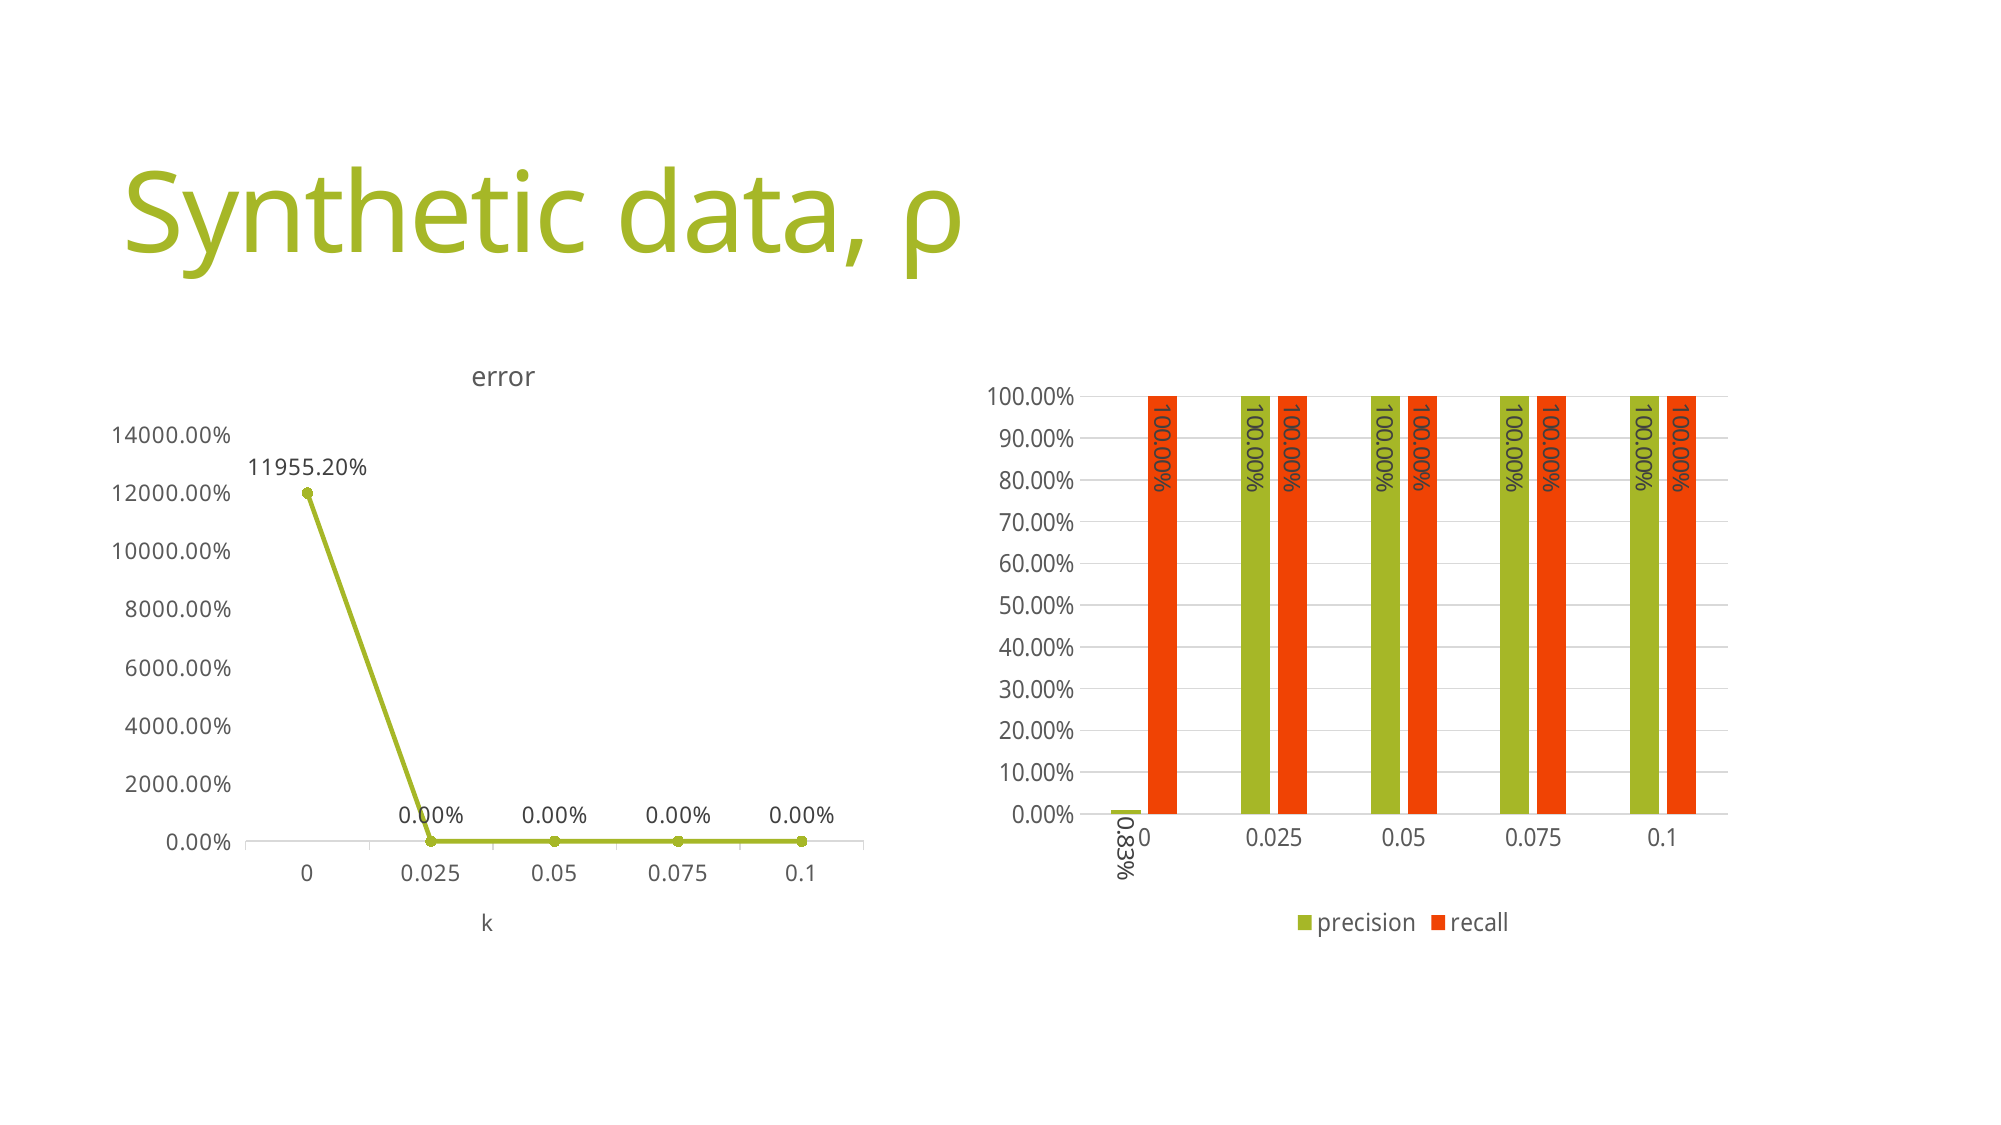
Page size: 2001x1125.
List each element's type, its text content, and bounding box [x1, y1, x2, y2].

title Synthetic data, ρ [107, 81, 1875, 354]
chart [985, 327, 1752, 946]
chart [110, 327, 877, 946]
